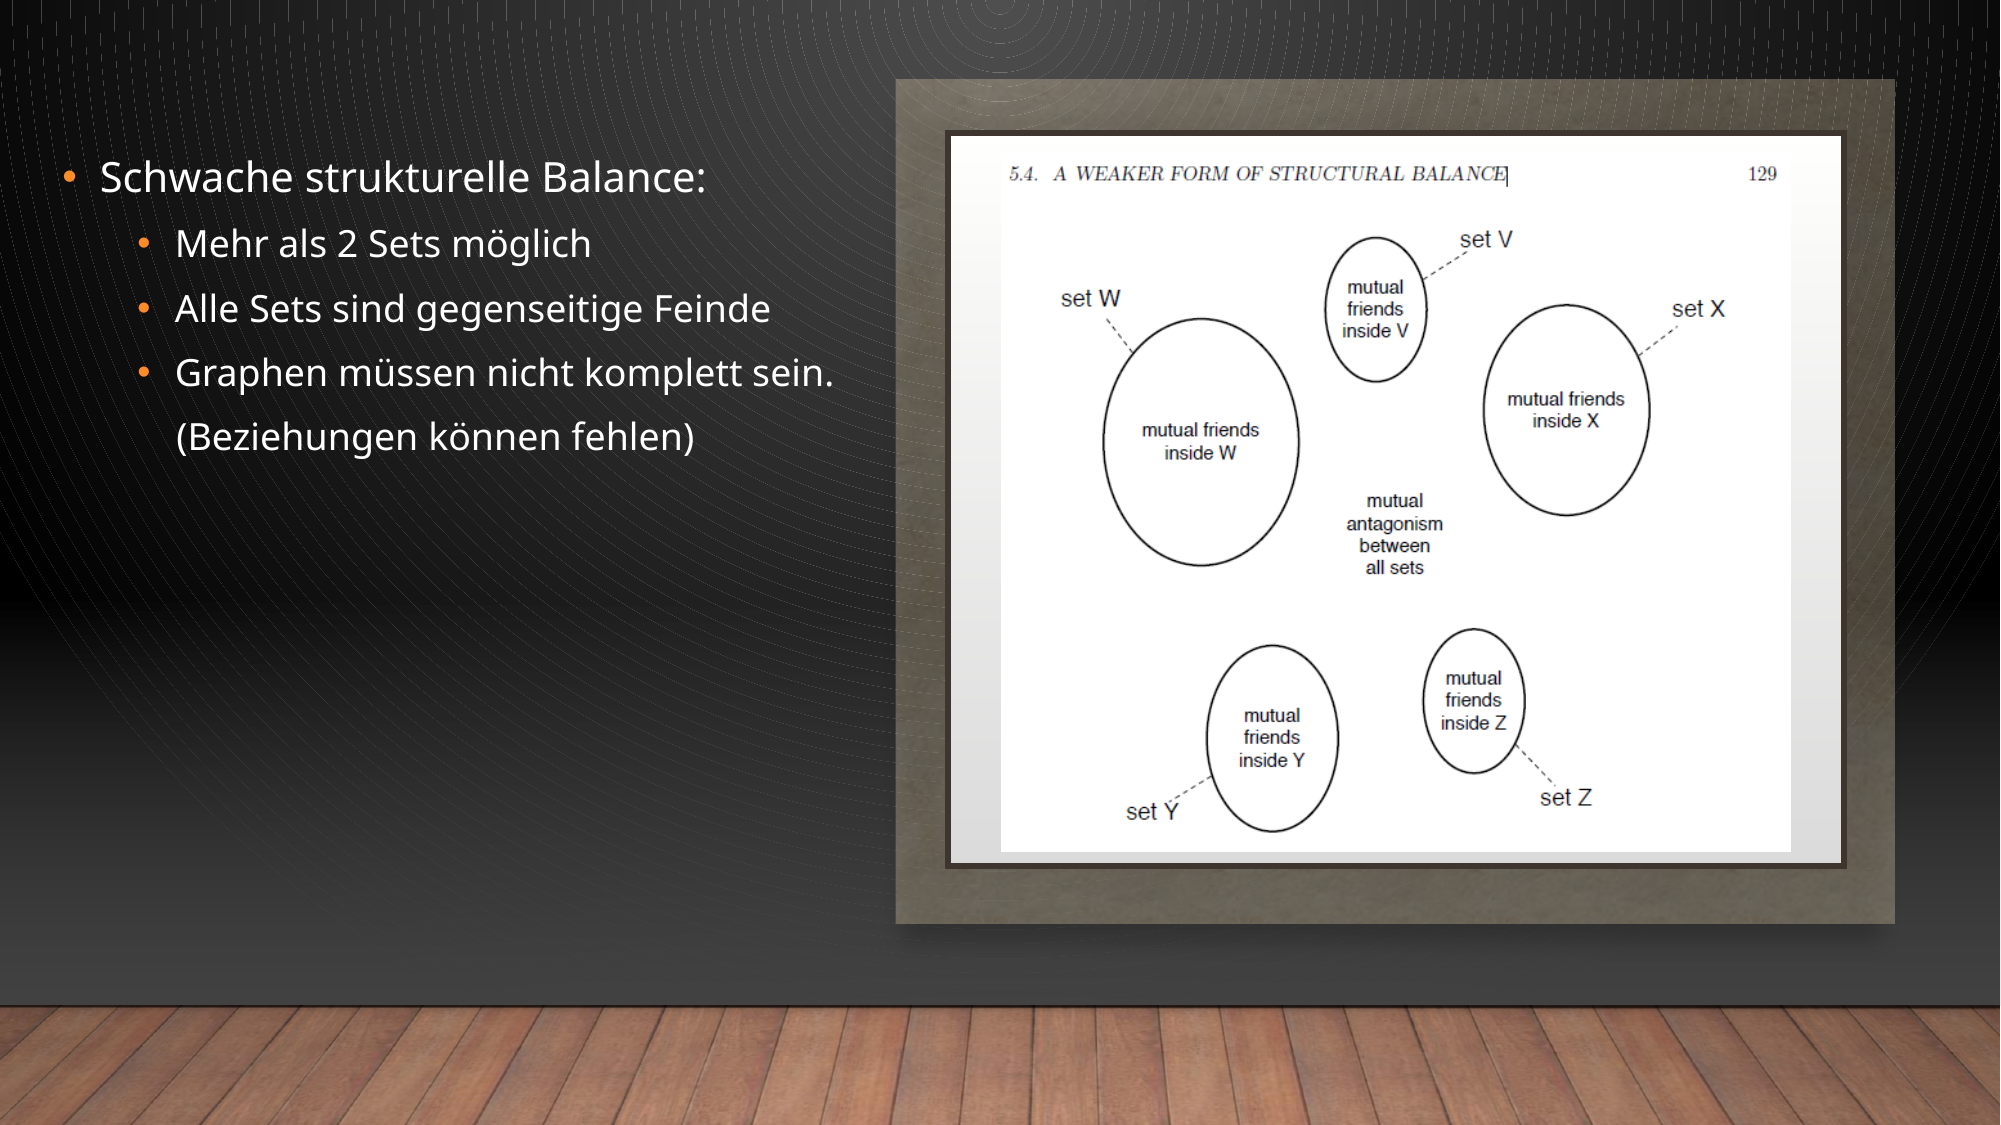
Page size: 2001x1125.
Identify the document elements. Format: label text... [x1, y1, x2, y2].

text_box [0, 593, 2000, 1005]
picture [0, 1008, 2000, 1125]
text_box Schwache strukturelle Balance: Mehr als 2 Sets möglich Alle Sets sind gegenseitige Feinde Graphen müssen nicht komplett sein. (Beziehungen können fehlen) [47, 133, 896, 964]
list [1000, 150, 1791, 853]
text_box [895, 78, 1896, 924]
